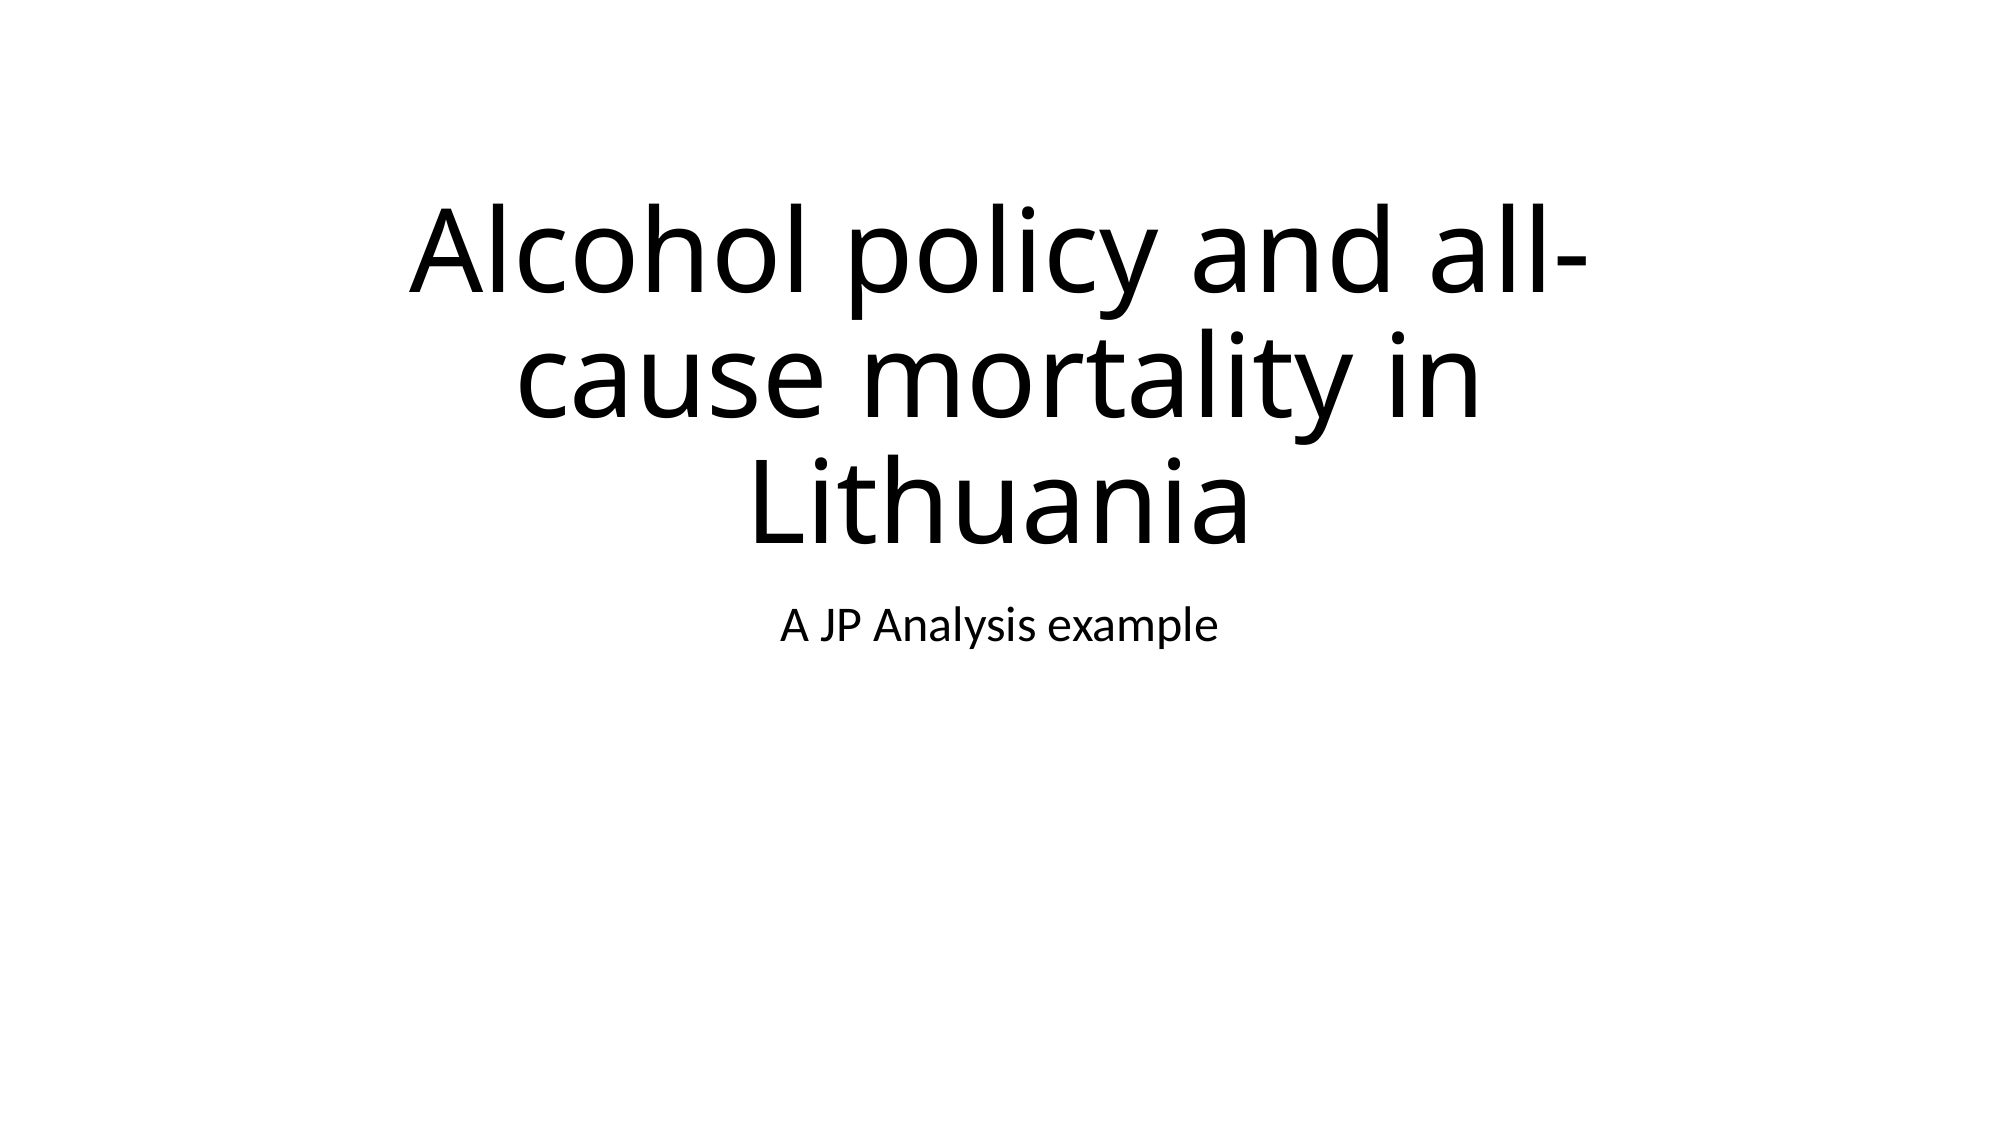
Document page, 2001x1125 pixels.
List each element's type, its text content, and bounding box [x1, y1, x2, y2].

title Alcohol policy and all-cause mortality in Lithuania [249, 184, 1750, 576]
subtitle A JP Analysis example [249, 590, 1750, 863]
